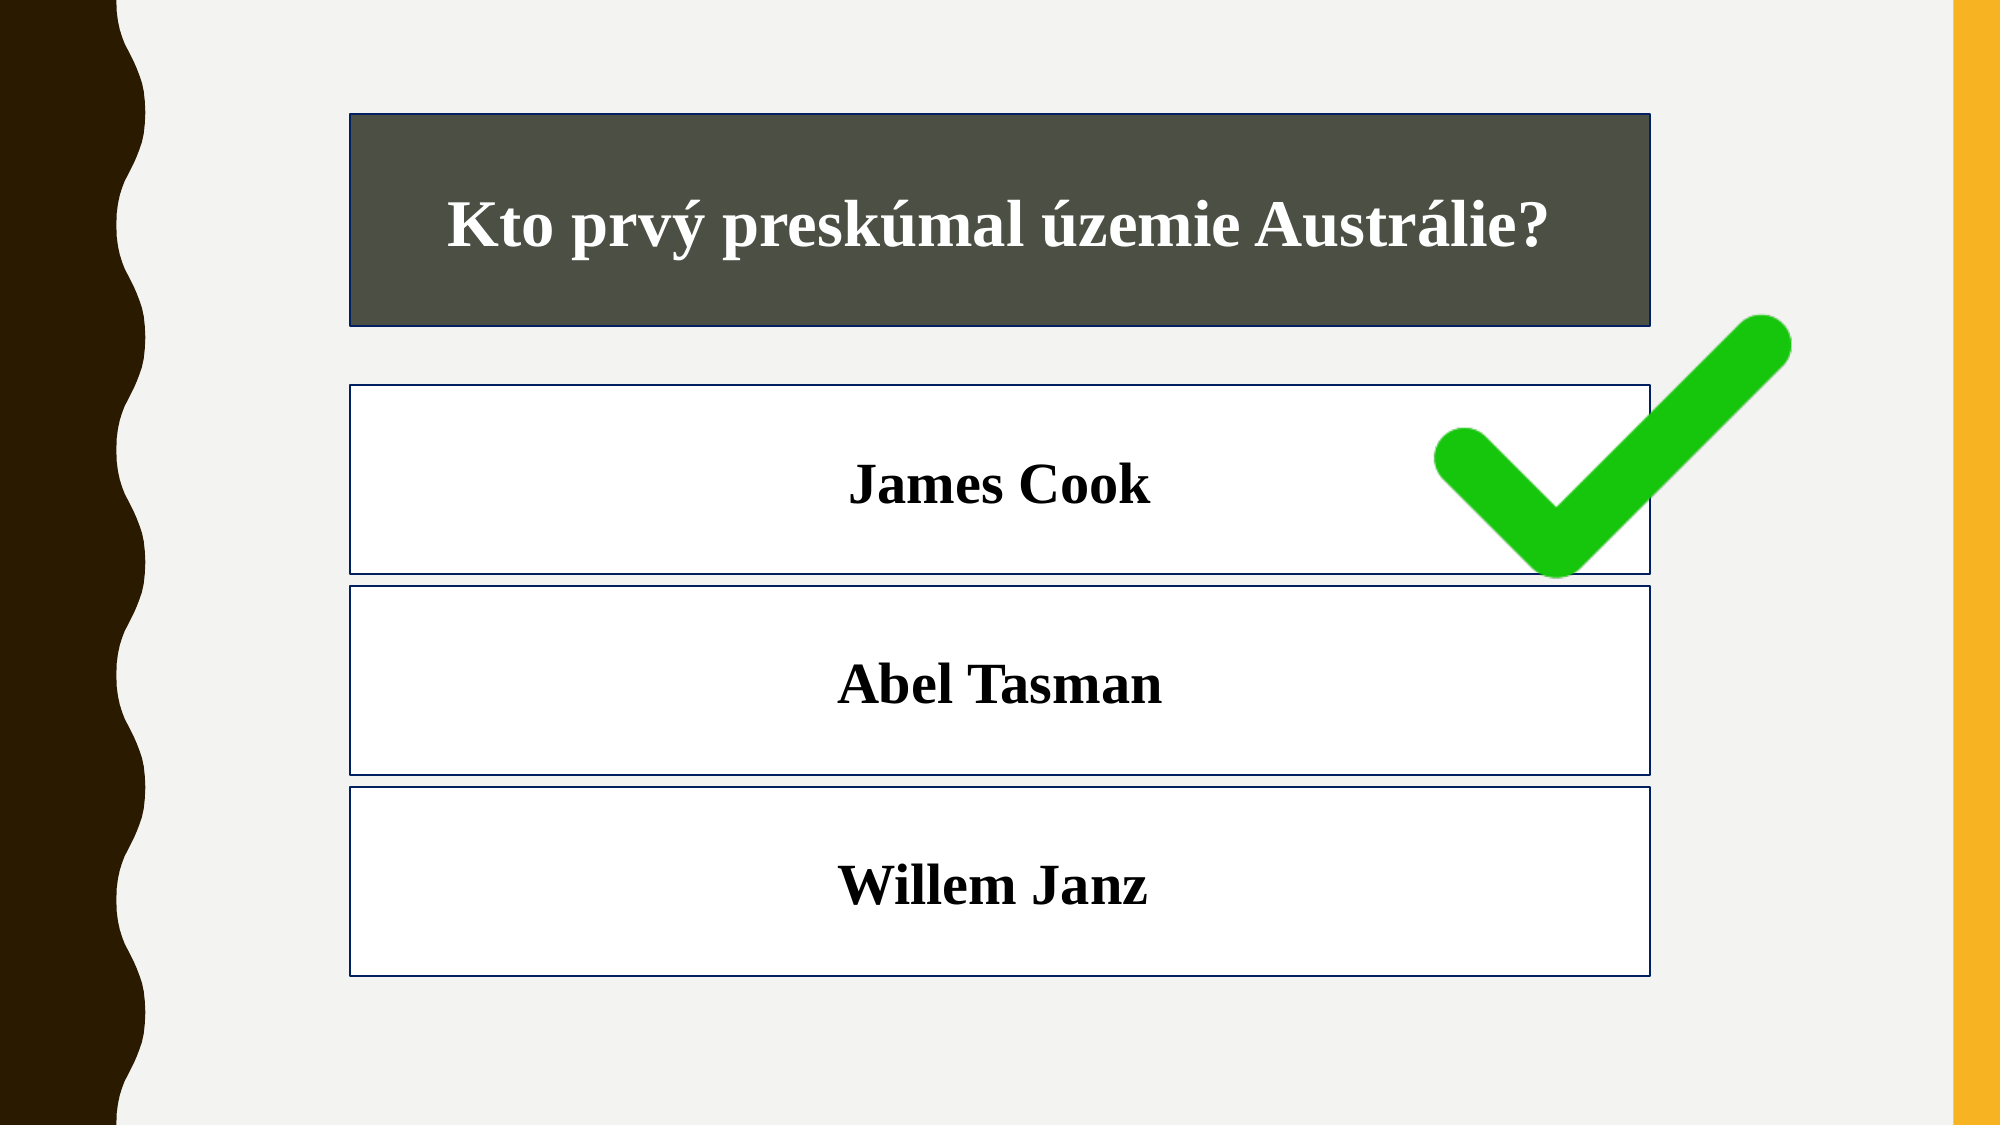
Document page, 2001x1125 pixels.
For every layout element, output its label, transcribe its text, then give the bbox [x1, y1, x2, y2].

text_box James Cook [349, 384, 1425, 575]
text_box Kto prvý preskúmal územie Austrálie? [349, 113, 1651, 327]
text_box Willem Janz [349, 786, 1651, 977]
picture [1425, 259, 1801, 635]
text_box Abel Tasman [349, 585, 1651, 776]
